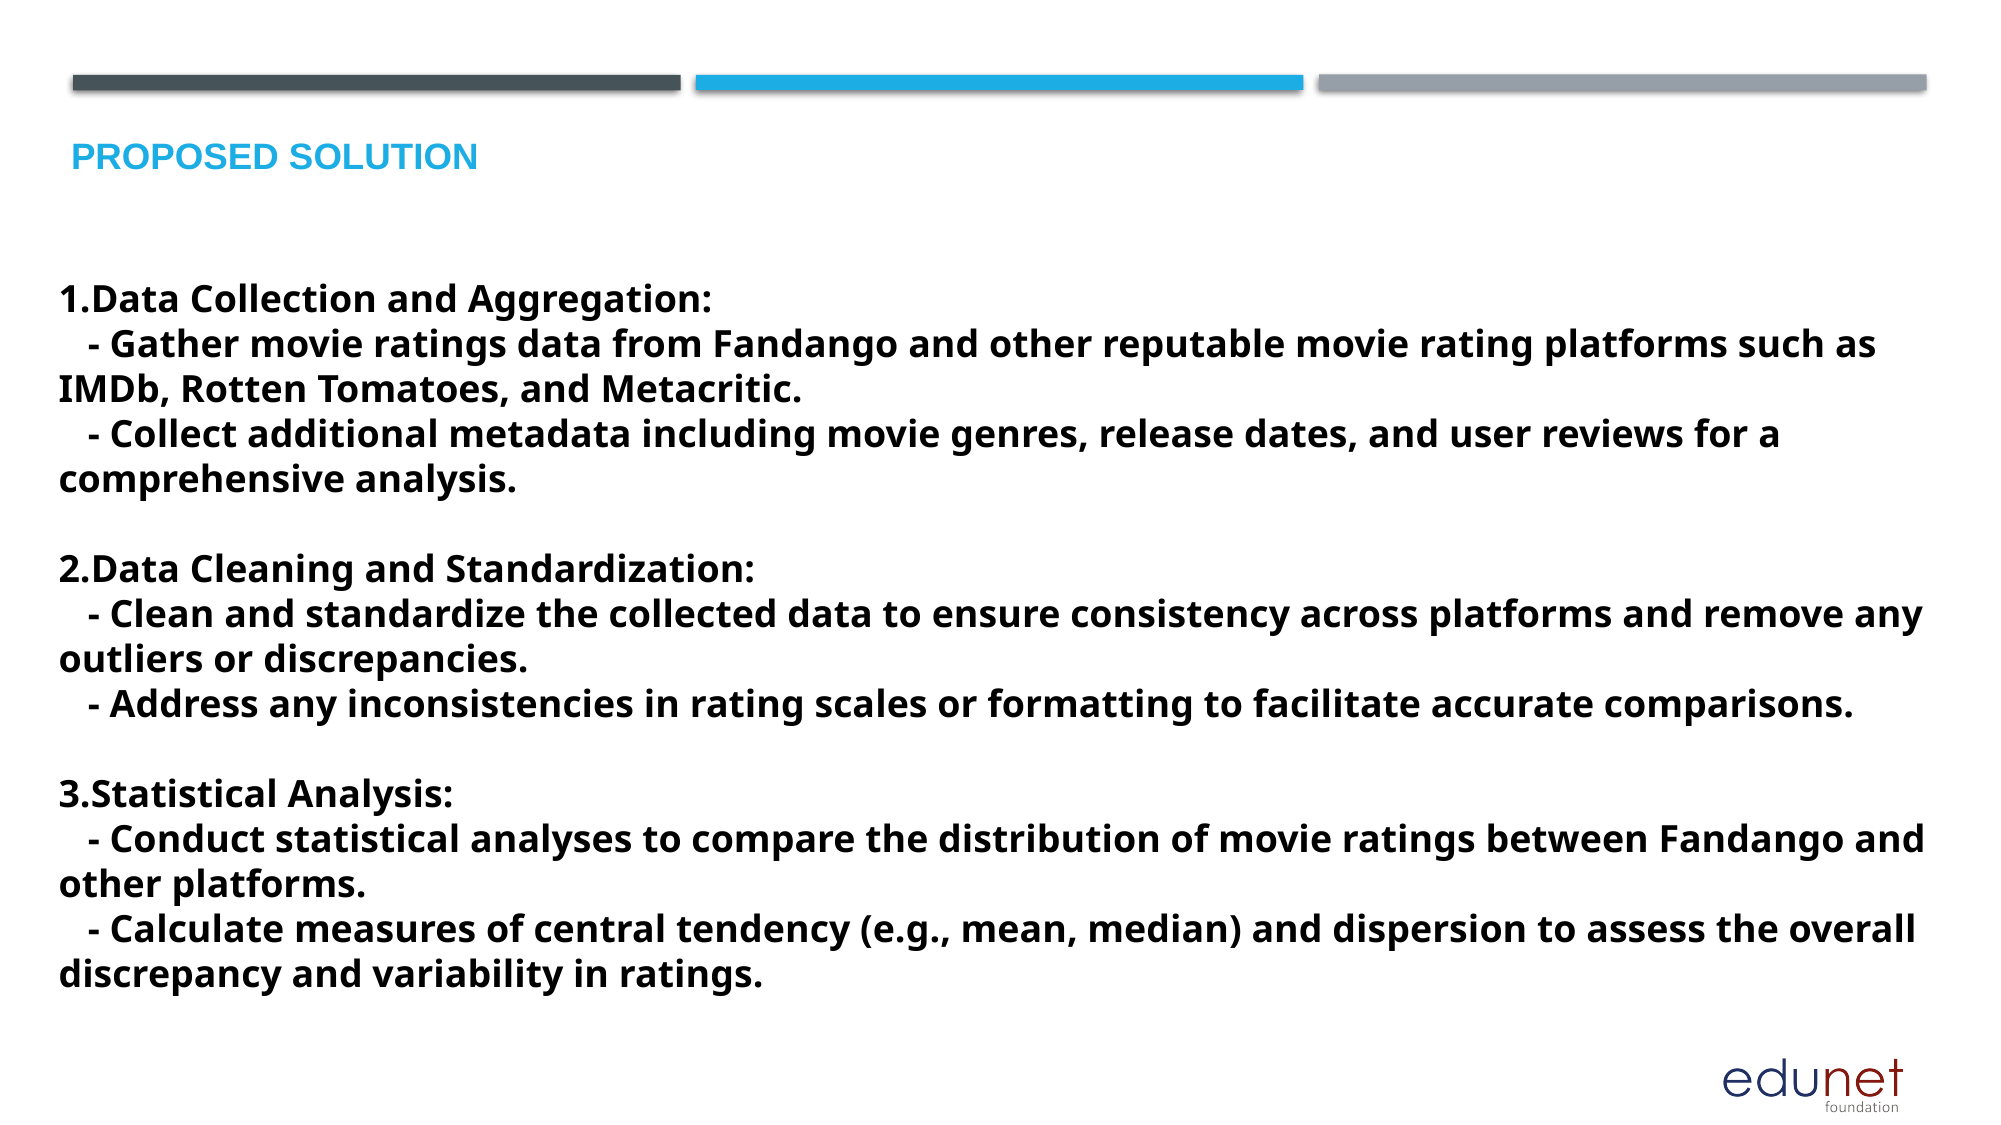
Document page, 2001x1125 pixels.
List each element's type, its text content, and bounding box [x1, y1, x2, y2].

title Proposed Solution [56, 124, 1866, 177]
text_box 1.Data Collection and Aggregation: - Gather movie ratings data from Fandango and other reputable movie rating platforms such as IMDb, Rotten Tomatoes, and Metacritic. - Collect additional metadata including movie genres, release dates, and user reviews for a comprehensive analysis. 2.Data Cleaning and Standardization: - Clean and standardize the collected data to ensure consistency across platforms and remove any outliers or discrepancies. - Address any inconsistencies in rating scales or formatting to facilitate accurate comparisons. 3.Statistical Analysis: - Conduct statistical analyses to compare the distribution of movie ratings between Fandango and other platforms. - Calculate measures of central tendency (e.g., mean, median) and dispersion to assess the overall discrepancy and variability in ratings. [43, 177, 1957, 1125]
